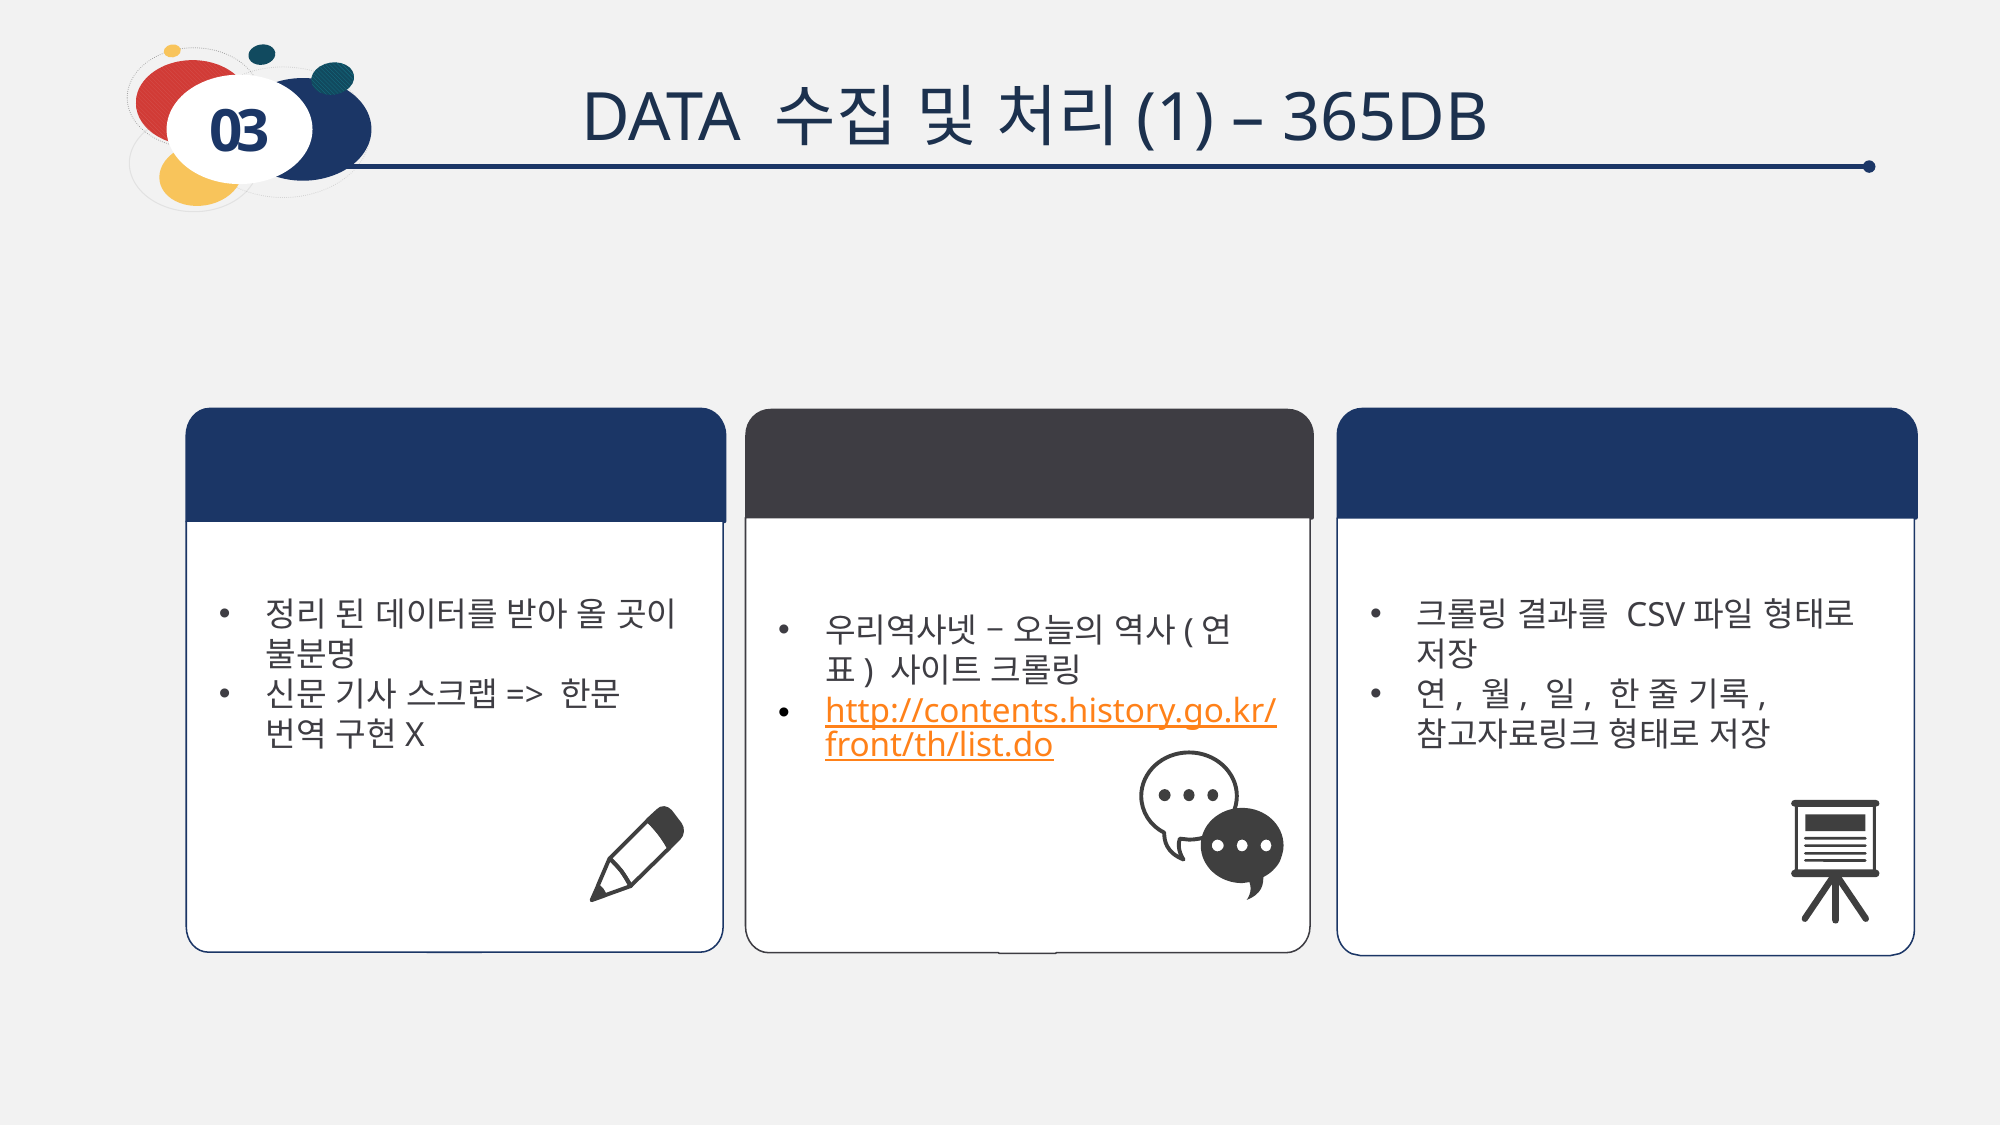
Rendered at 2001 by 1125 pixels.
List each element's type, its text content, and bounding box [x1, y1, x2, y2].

text_box 해결 [745, 408, 1314, 520]
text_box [591, 806, 684, 901]
text_box DATA 수집 및 처리(1) – 365DB [534, 73, 1536, 155]
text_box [1140, 752, 1284, 901]
text_box 정리 된 데이터를 받아 올 곳이 불분명 신문 기사 스크랩=> 한문 번역 구현X [186, 521, 724, 953]
text_box 03 [194, 85, 285, 171]
text_box 문제 [185, 407, 727, 524]
text_box 수집 결과 [1336, 407, 1918, 520]
text_box 크롤링 결과를 CSV파일 형태로 저장 연, 월, 일, 한 줄 기록, 참고자료링크 형태로 저장 [1337, 517, 1915, 956]
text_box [1790, 799, 1880, 924]
text_box 우리역사넷 – 오늘의 역사(연표) 사이트 크롤링 http://contents.history.go.kr/front/th/list.do [745, 517, 1311, 954]
